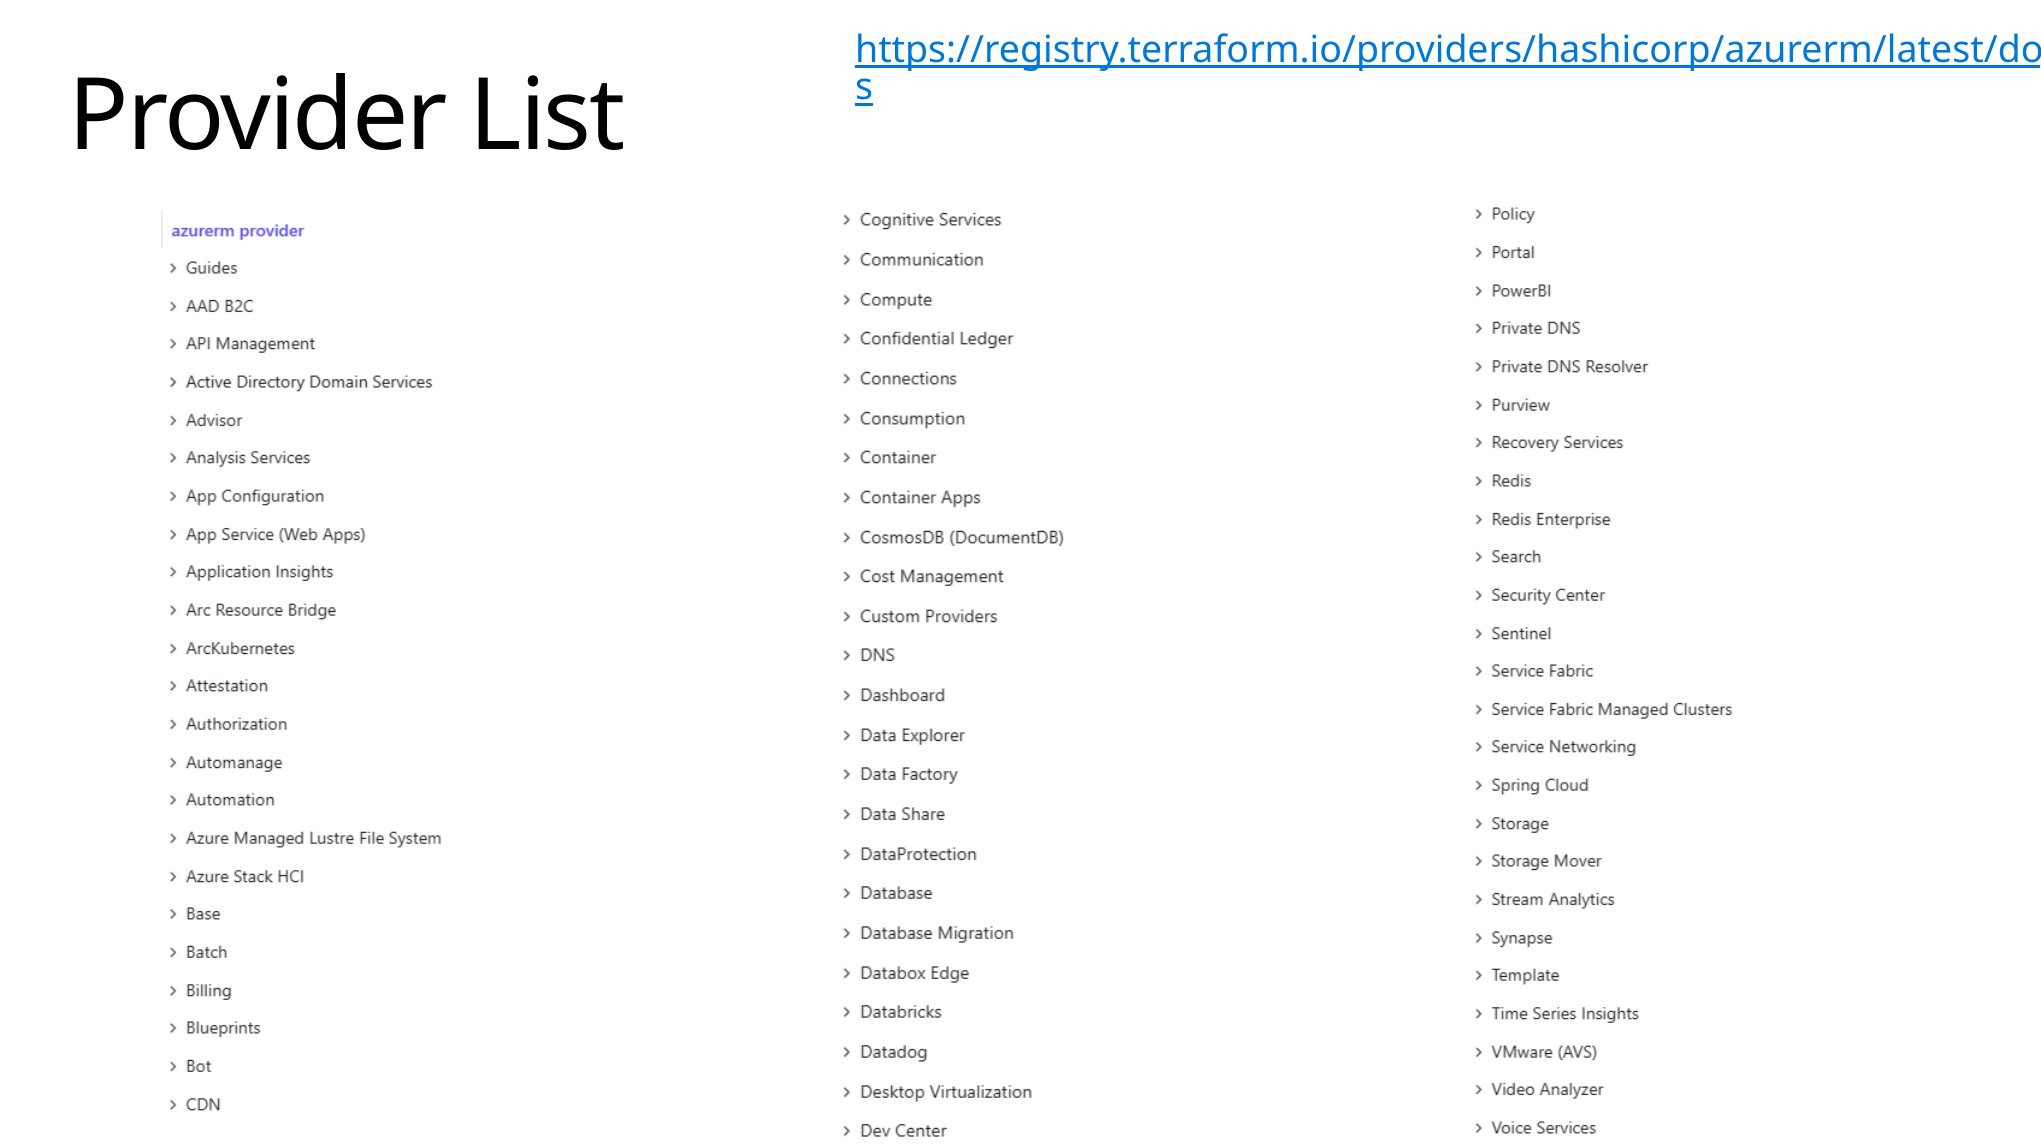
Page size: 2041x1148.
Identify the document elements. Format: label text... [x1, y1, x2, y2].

text_box https://registry.terraform.io/providers/hashicorp/azurerm/latest/docs [840, 17, 2041, 129]
picture [1460, 198, 1774, 1148]
picture [153, 198, 508, 1120]
picture [832, 198, 1136, 1148]
title Provider List [45, 48, 1996, 199]
